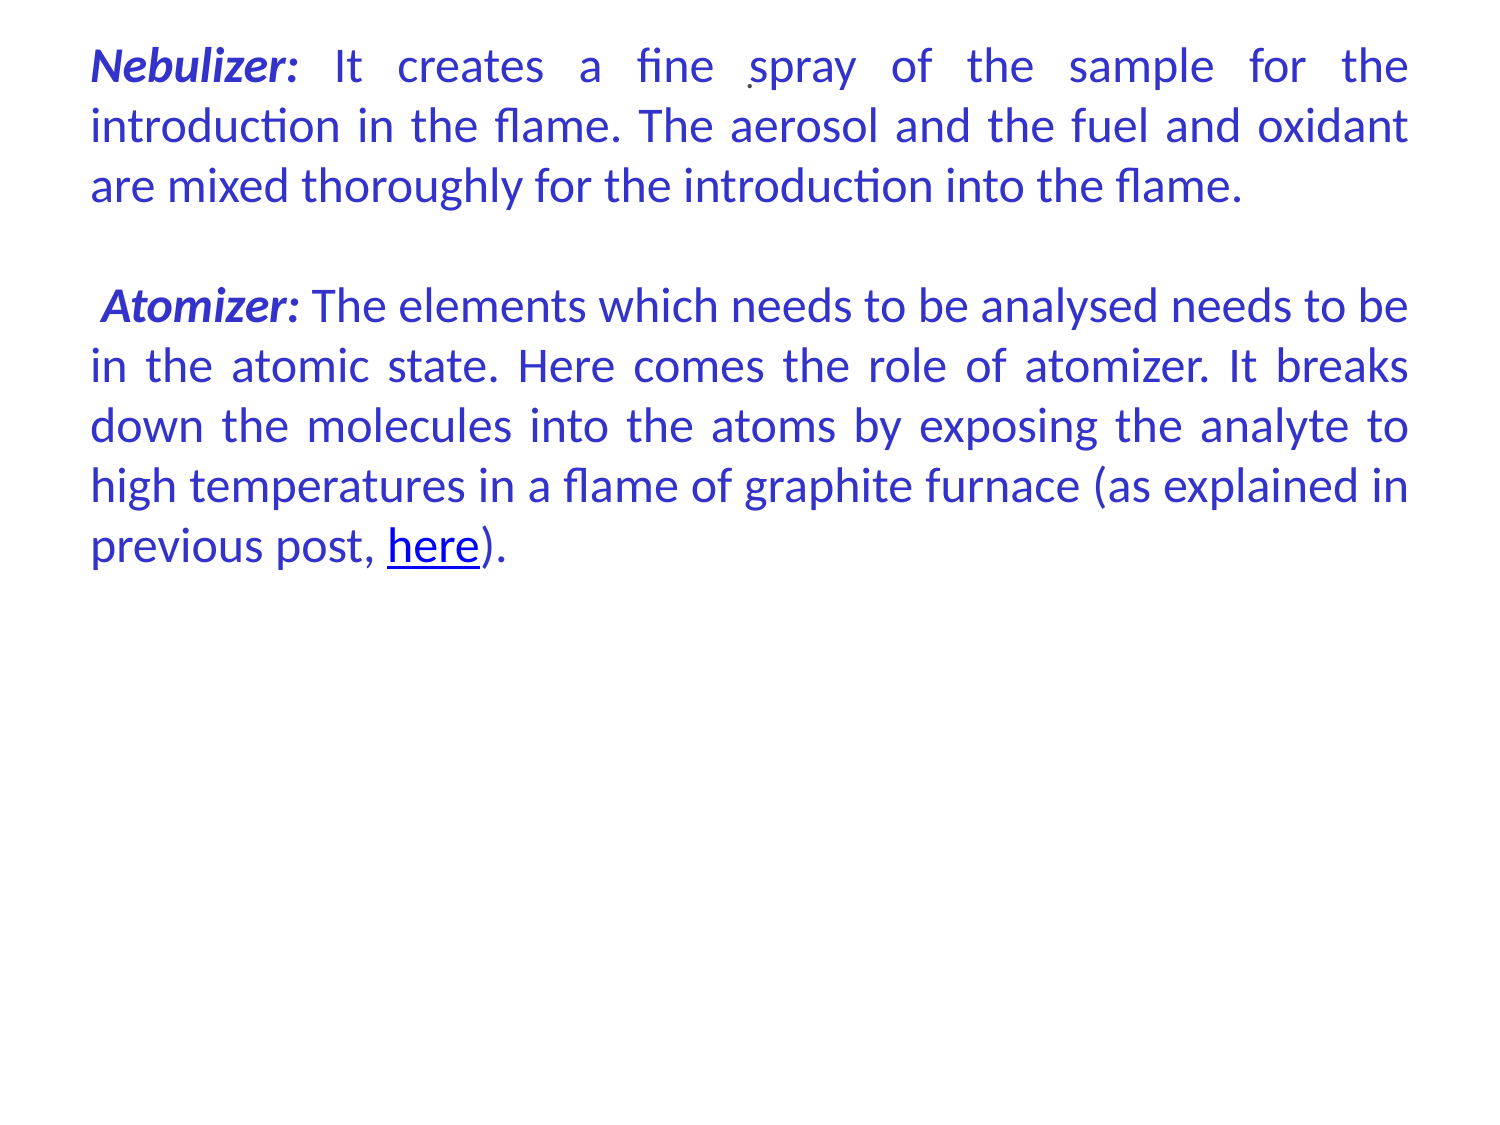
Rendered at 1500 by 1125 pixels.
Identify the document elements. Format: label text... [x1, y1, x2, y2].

list Nebulizer: It creates a fine spray of the sample for the introduction in the flame. The aerosol and the fuel and oxidant are mixed thoroughly for the introduction into the flame. Atomizer: The elements which needs to be analysed needs to be in the atomic state. Here comes the role of atomizer. It breaks down the molecules into the atoms by exposing the analyte to high temperatures in a flame of graphite furnace (as explained in previous post, here). [75, 24, 1425, 1005]
